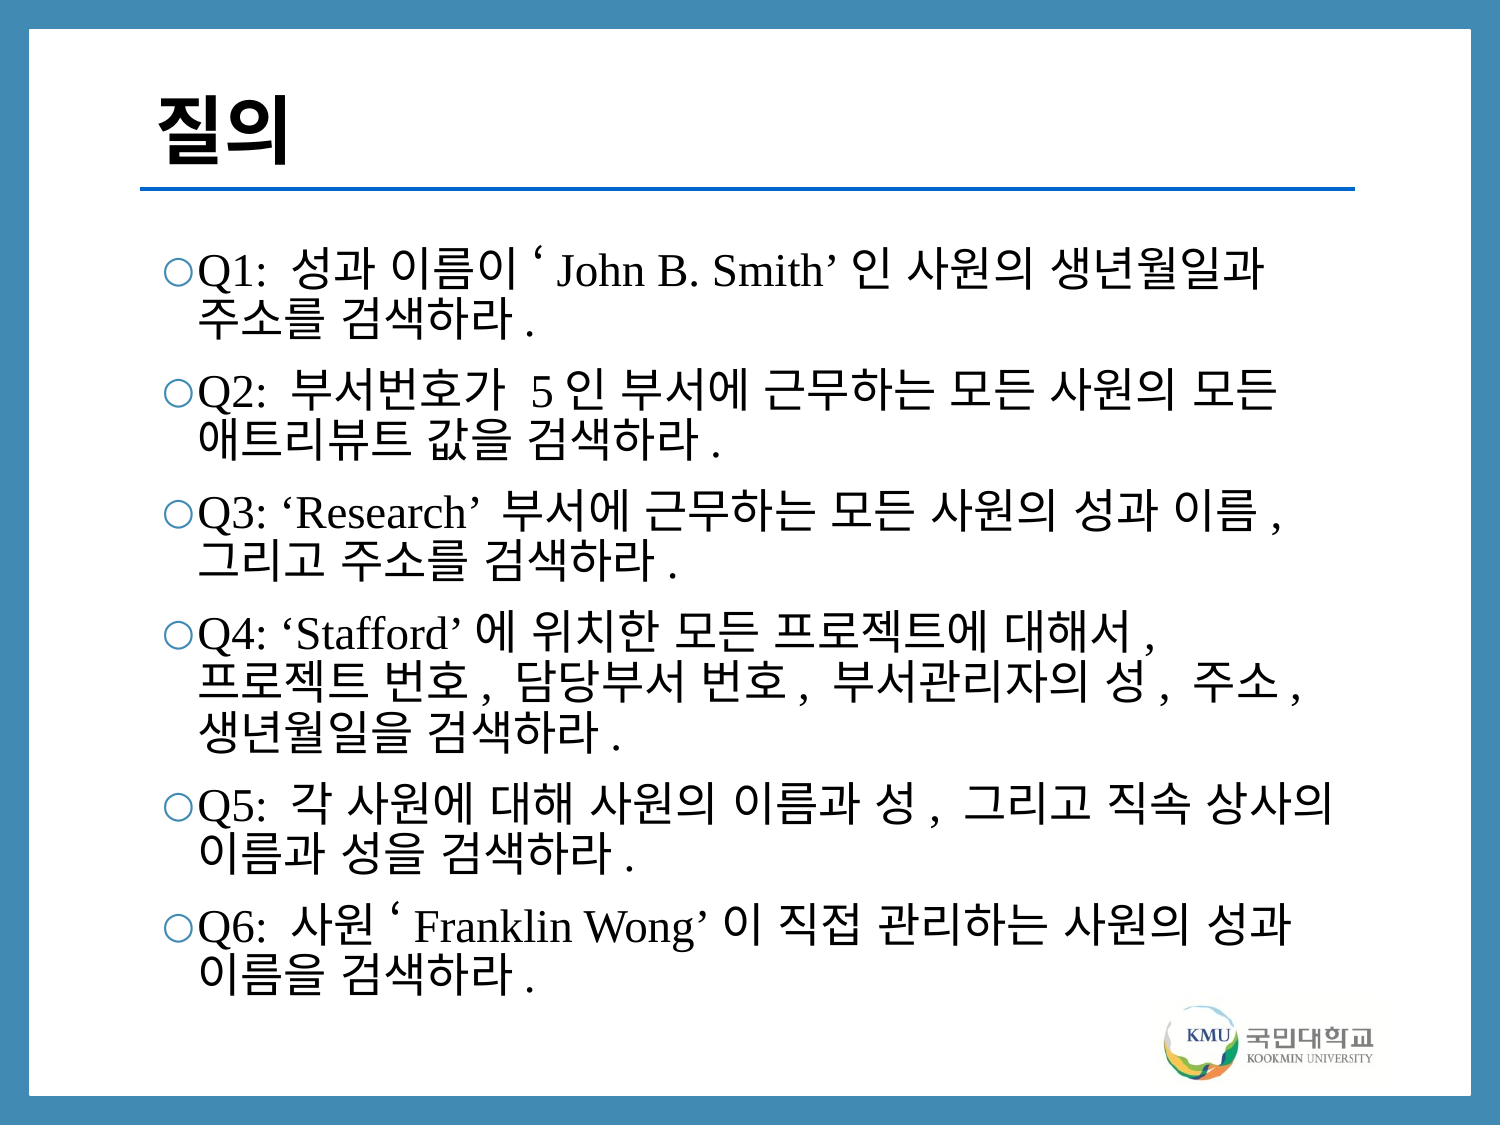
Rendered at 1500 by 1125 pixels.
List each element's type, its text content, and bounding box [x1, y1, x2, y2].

picture [1156, 995, 1385, 1088]
list Q1: 성과 이름이 ‘John B. Smith’인 사원의 생년월일과 주소를 검색하라. Q2: 부서번호가 5인 부서에 근무하는 모든 사원의 모든 애트리뷰트 값을 검색하라. Q3: ‘Research’ 부서에 근무하는 모든 사원의 성과 이름, 그리고 주소를 검색하라. Q4: ‘Stafford’에 위치한 모든 프로젝트에 대해서, 프로젝트 번호, 담당부서 번호, 부서관리자의 성, 주소, 생년월일을 검색하라. Q5: 각 사원에 대해 사원의 이름과 성, 그리고 직속 상사의 이름과 성을 검색하라. Q6: 사원 ‘Franklin Wong’이 직접 관리하는 사원의 성과 이름을 검색하라. [140, 238, 1356, 1017]
title 질의 [140, 75, 1356, 194]
